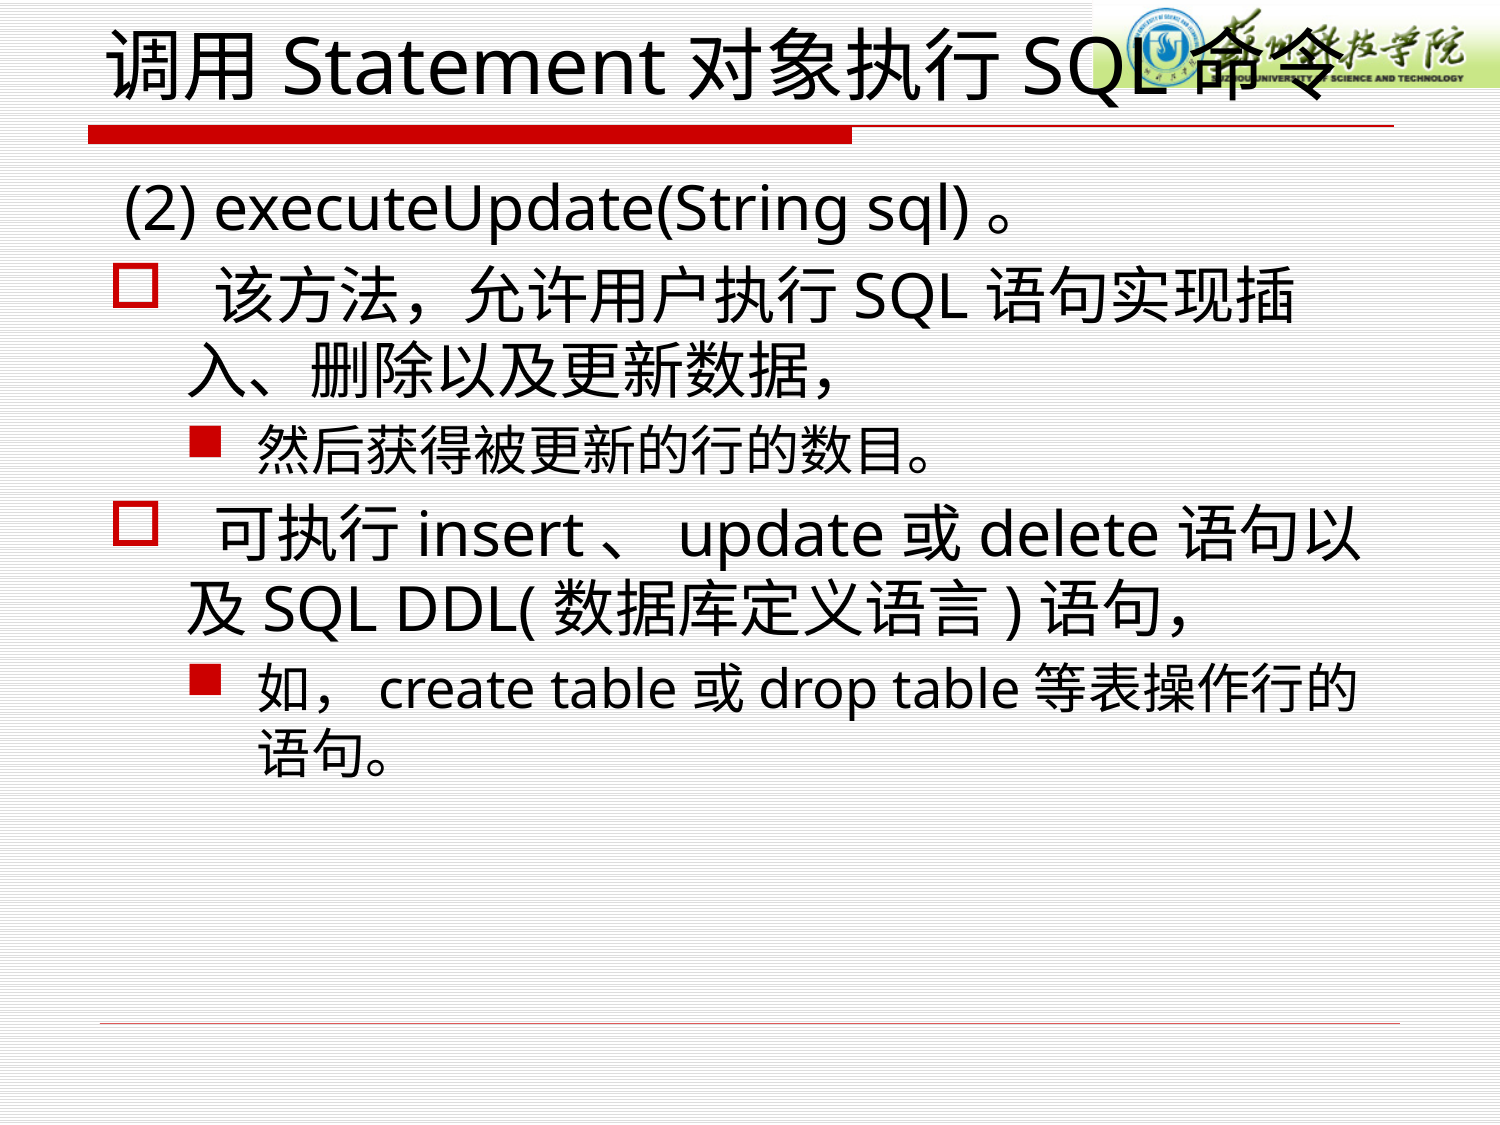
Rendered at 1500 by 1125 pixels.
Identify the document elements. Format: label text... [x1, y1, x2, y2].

title 调用Statement对象执行SQL命令 [88, 0, 1402, 119]
picture [1402, 0, 1500, 88]
list (2) executeUpdate(String sql)。 该方法，允许用户执行SQL语句实现插入、删除以及更新数据， 然后获得被更新的行的数目。 可执行insert、update或delete语句以及SQL DDL(数据库定义语言)语句， 如，create table或drop table等表操作行的语句。 [92, 160, 1406, 1012]
